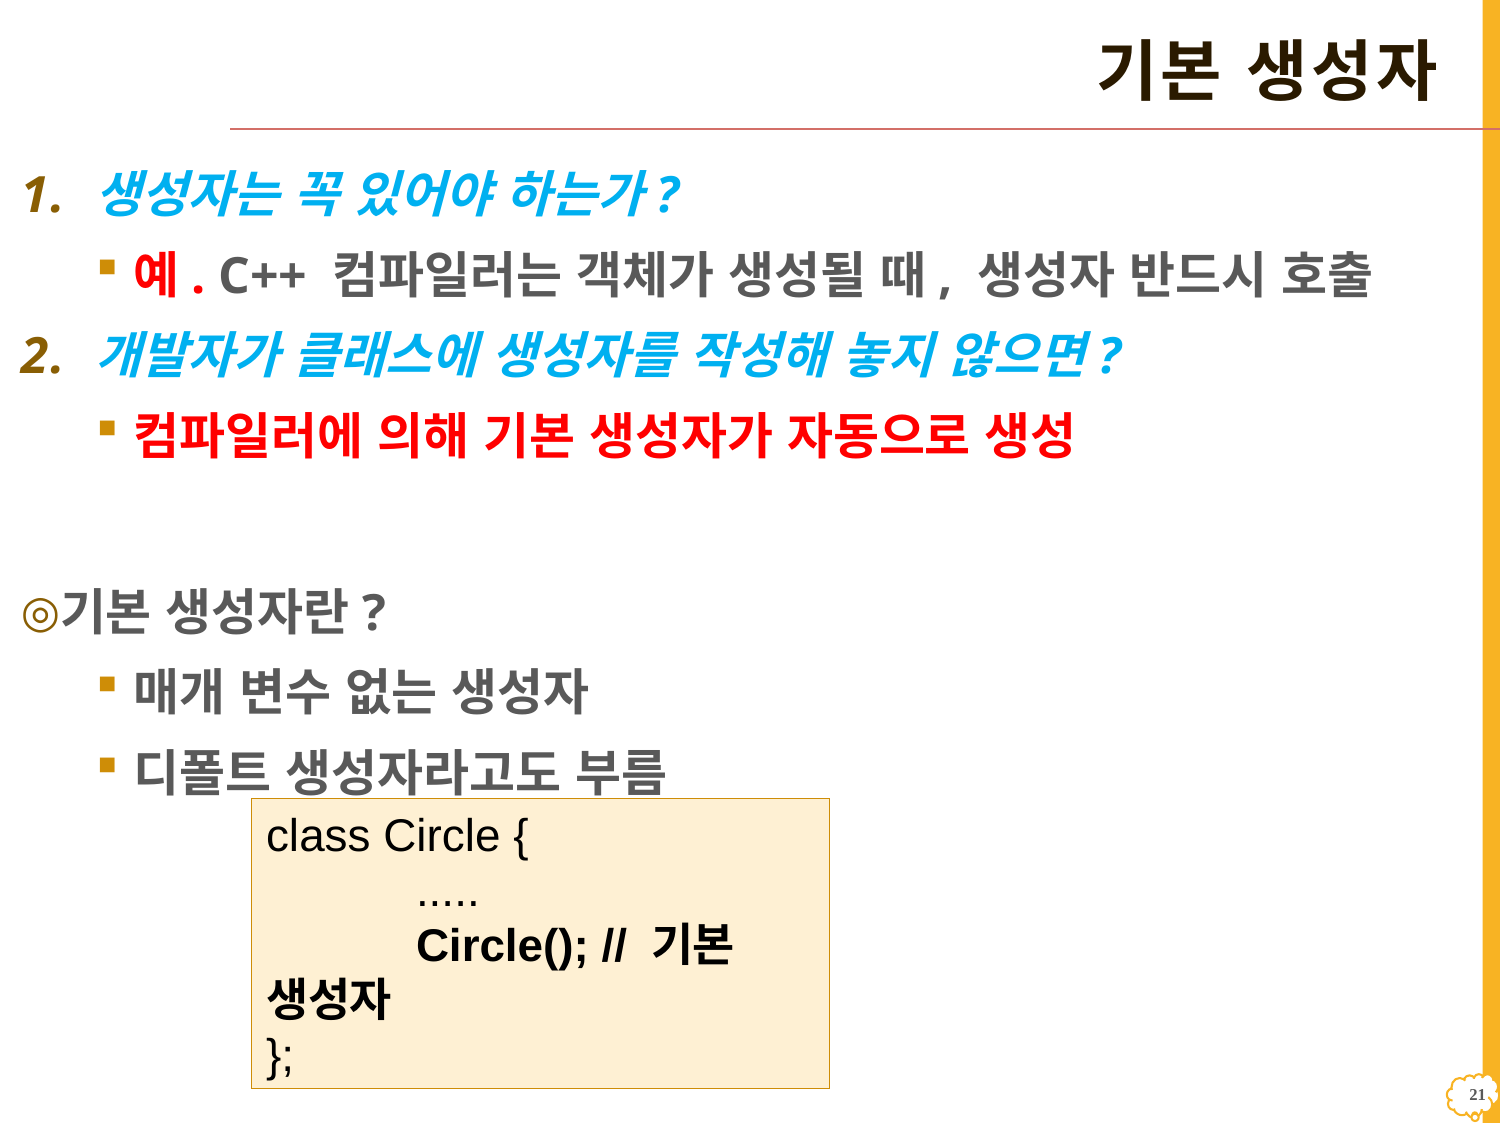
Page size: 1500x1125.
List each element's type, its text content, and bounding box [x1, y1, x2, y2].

list 생성자는 꼭 있어야 하는가? 예. C++ 컴파일러는 객체가 생성될 때, 생성자 반드시 호출 개발자가 클래스에 생성자를 작성해 놓지 않으면? 컴파일러에 의해 기본 생성자가 자동으로 생성 기본 생성자란? 매개 변수 없는 생성자 디폴트 생성자라고도 부름 [5, 149, 1477, 1106]
slide_number 20 [1448, 1067, 1500, 1120]
title 기본 생성자 [198, 19, 1453, 130]
text_box class Circle { ..... Circle(); // 기본 생성자 }; [251, 798, 830, 1089]
